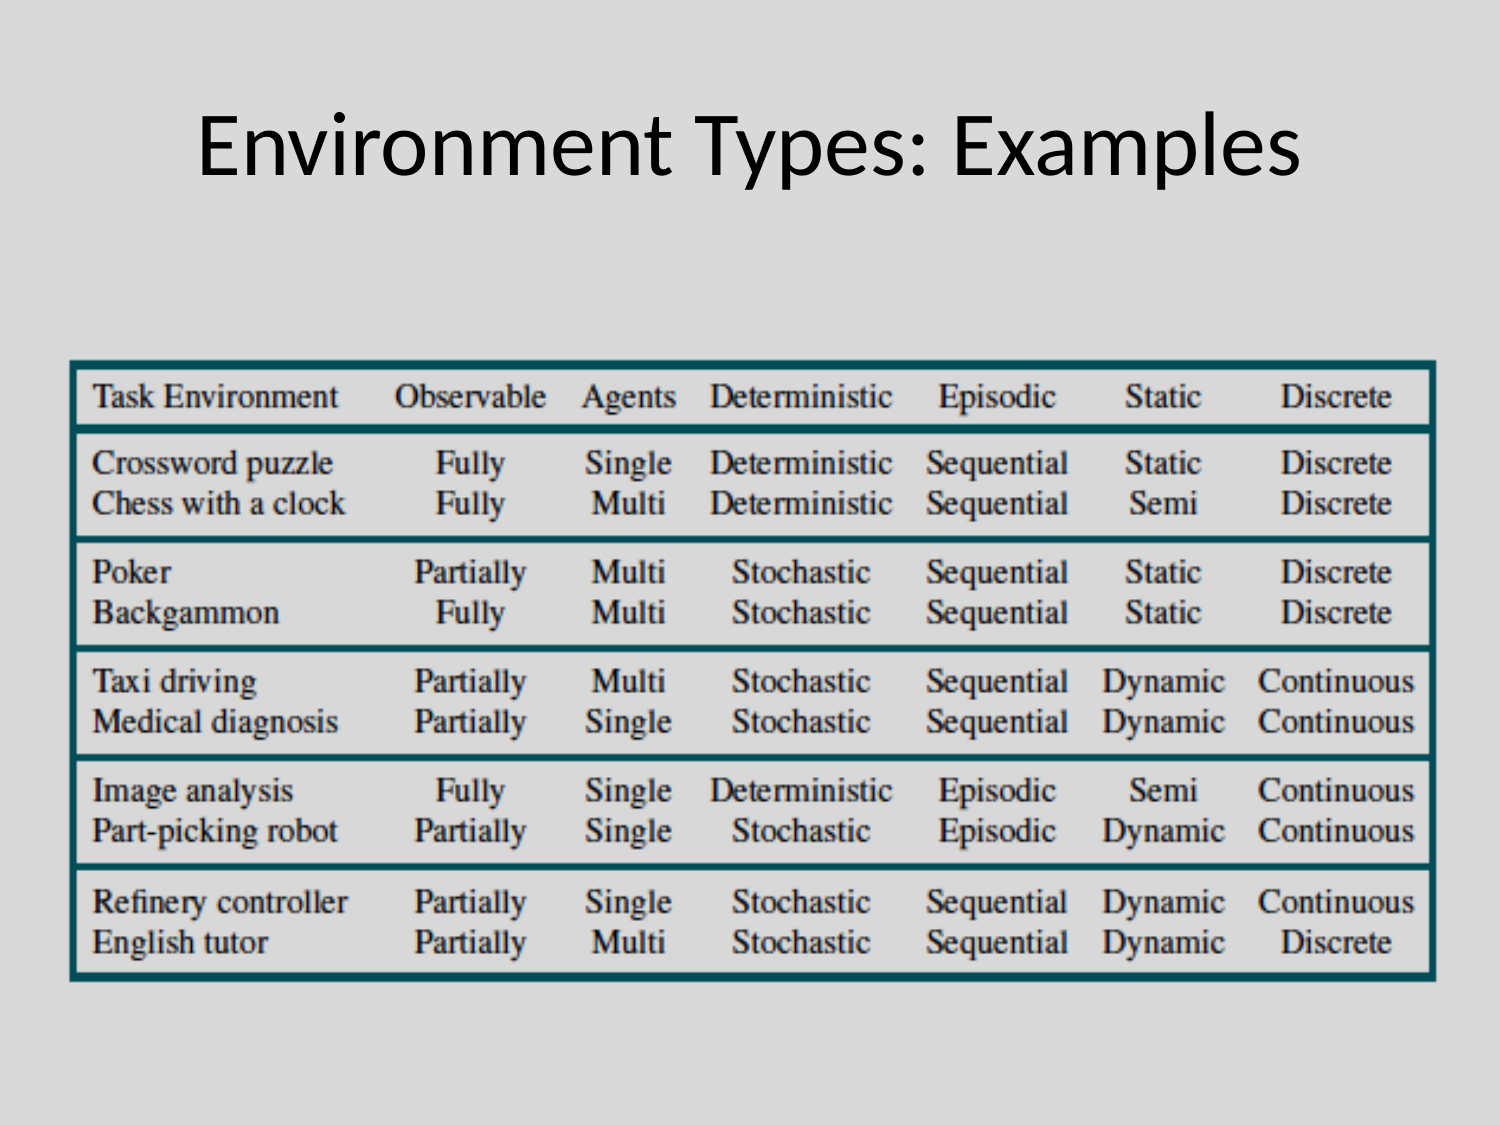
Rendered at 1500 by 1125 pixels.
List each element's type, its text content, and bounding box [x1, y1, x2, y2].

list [56, 349, 1444, 992]
title Environment Types: Examples [75, 45, 1425, 233]
